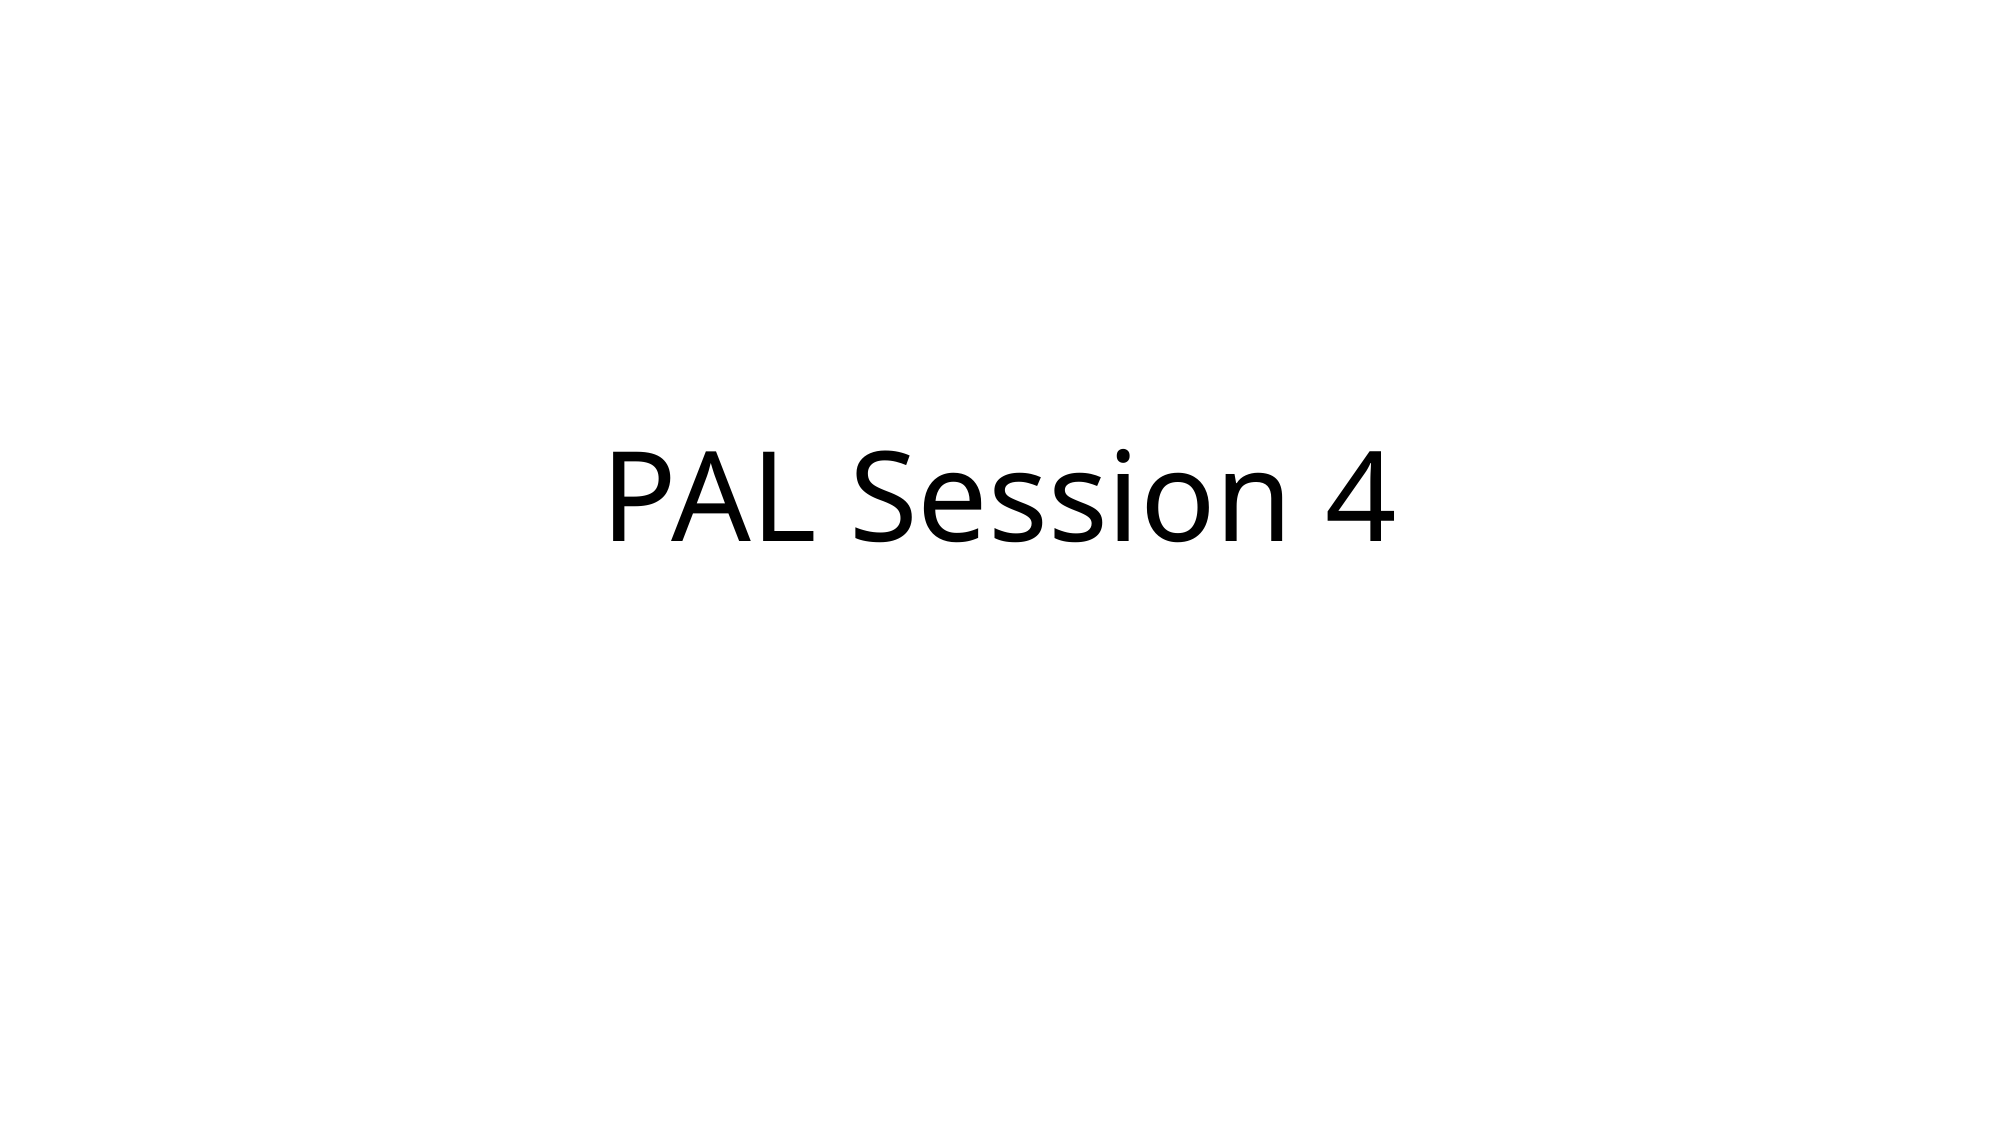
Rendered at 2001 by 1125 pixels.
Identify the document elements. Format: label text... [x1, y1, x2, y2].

title PAL Session 4 [249, 184, 1750, 576]
